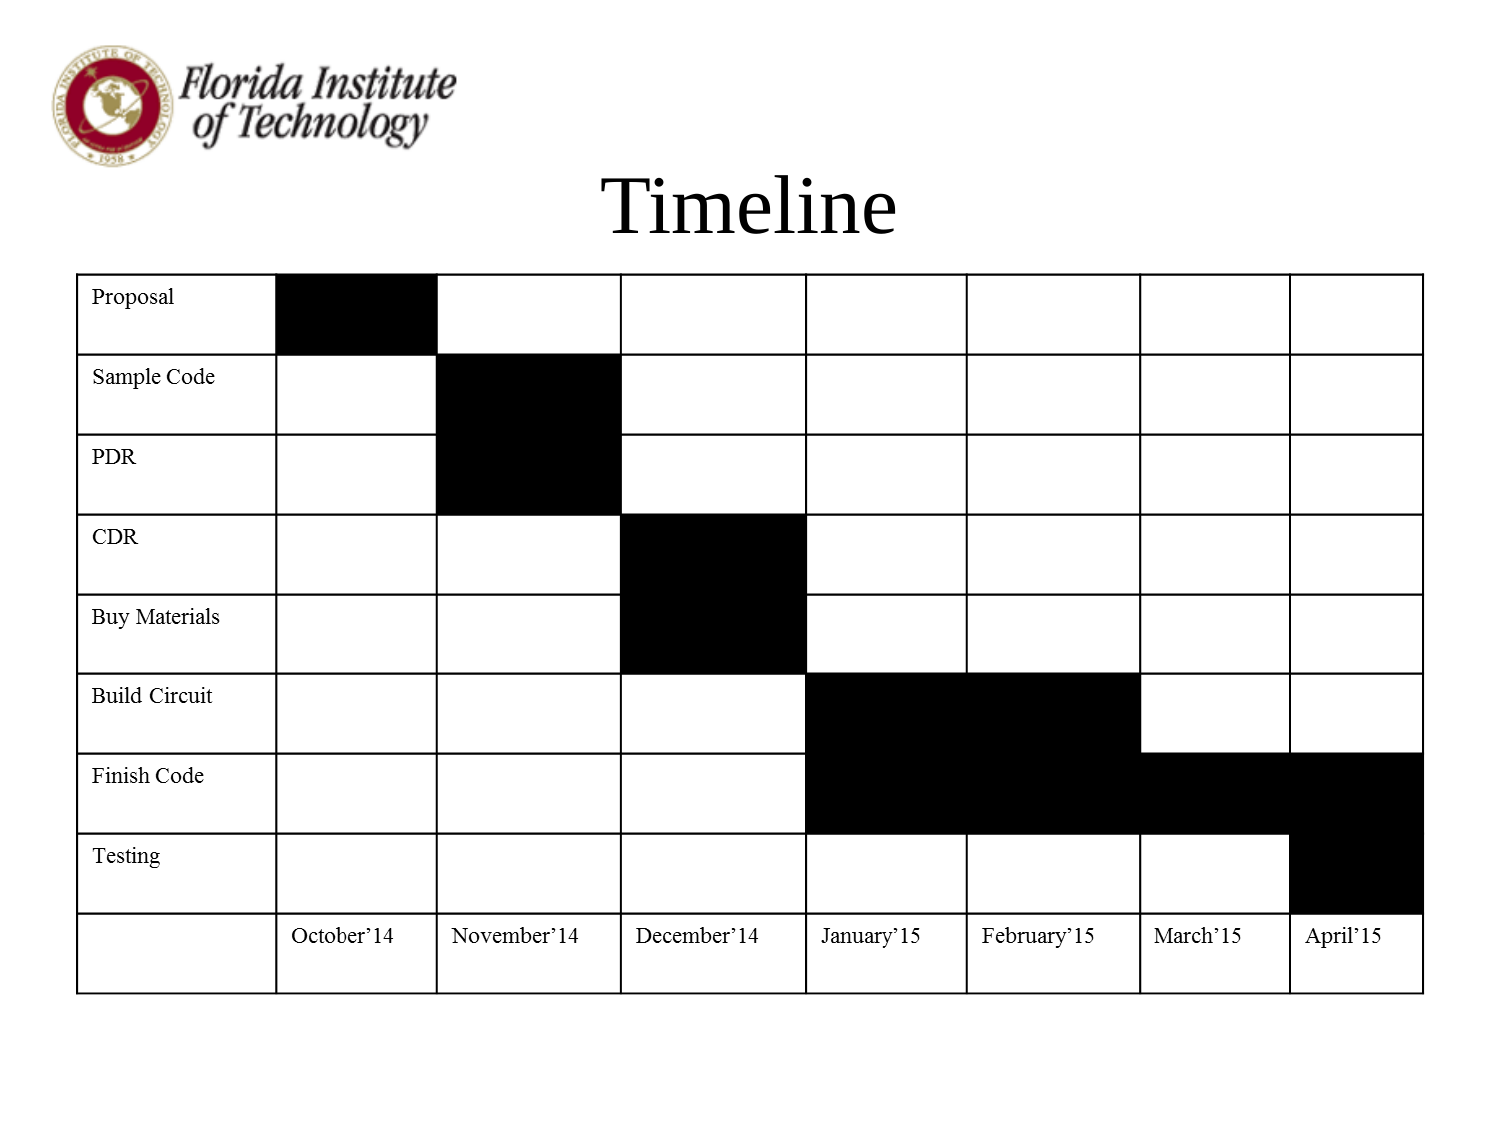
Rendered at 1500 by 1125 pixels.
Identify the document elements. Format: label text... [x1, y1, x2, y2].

title Timeline [75, 137, 1425, 263]
picture [37, 35, 468, 175]
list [74, 272, 1426, 995]
